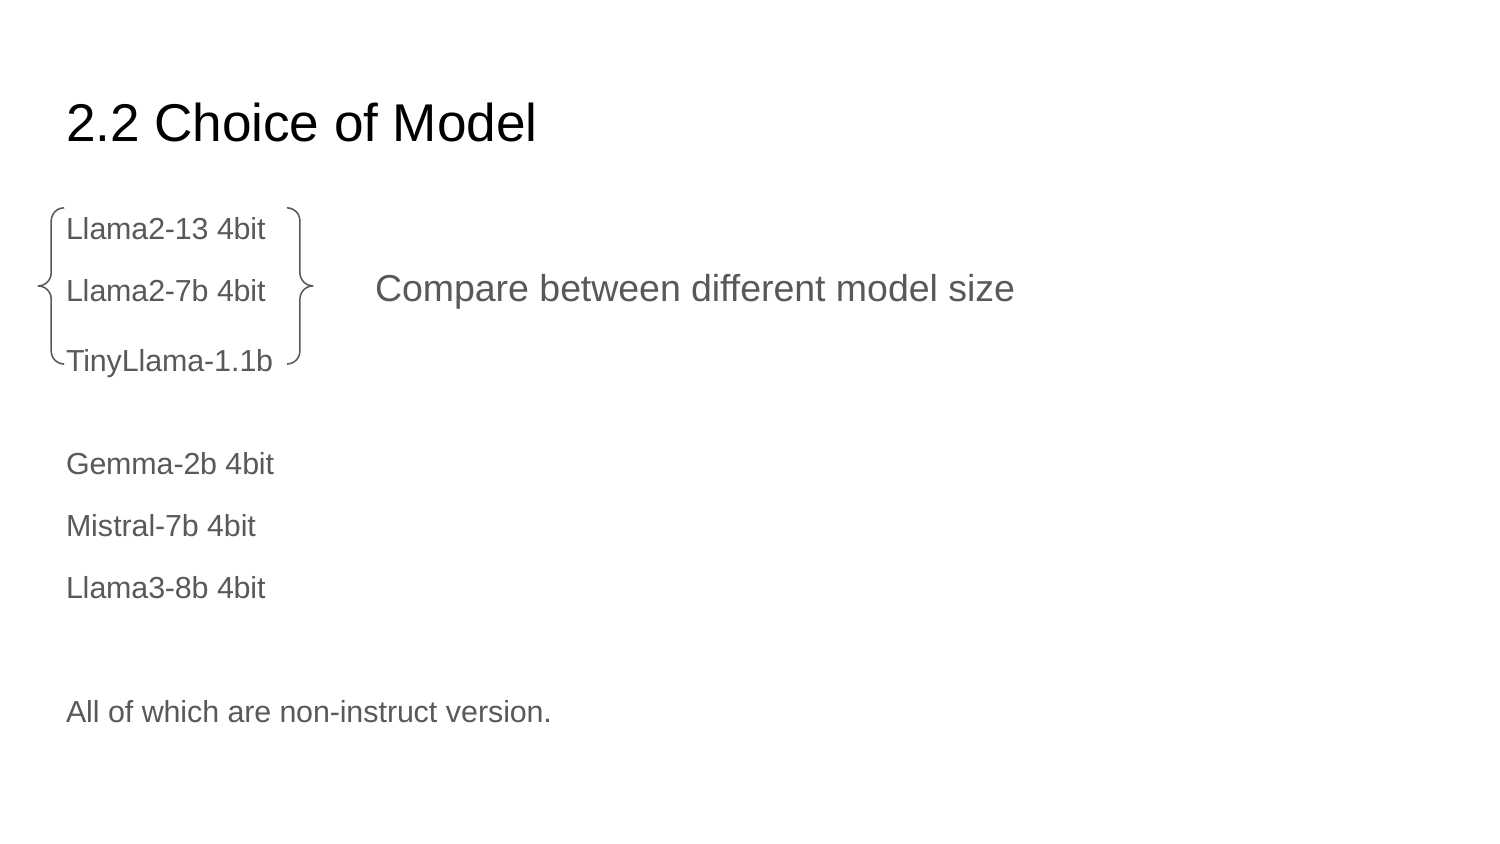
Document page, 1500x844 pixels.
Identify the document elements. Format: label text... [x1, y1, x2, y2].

title 2.2 Choice of Model [51, 72, 1449, 167]
list Llama2-13 4bit Llama2-7b 4bit TinyLlama-1.1b Gemma-2b 4bit Mistral-7b 4bit Llama3-8b 4bit All of which are non-instruct version. [51, 189, 1449, 750]
text_box Compare between different model size [360, 249, 1077, 344]
text_box [38, 207, 313, 365]
